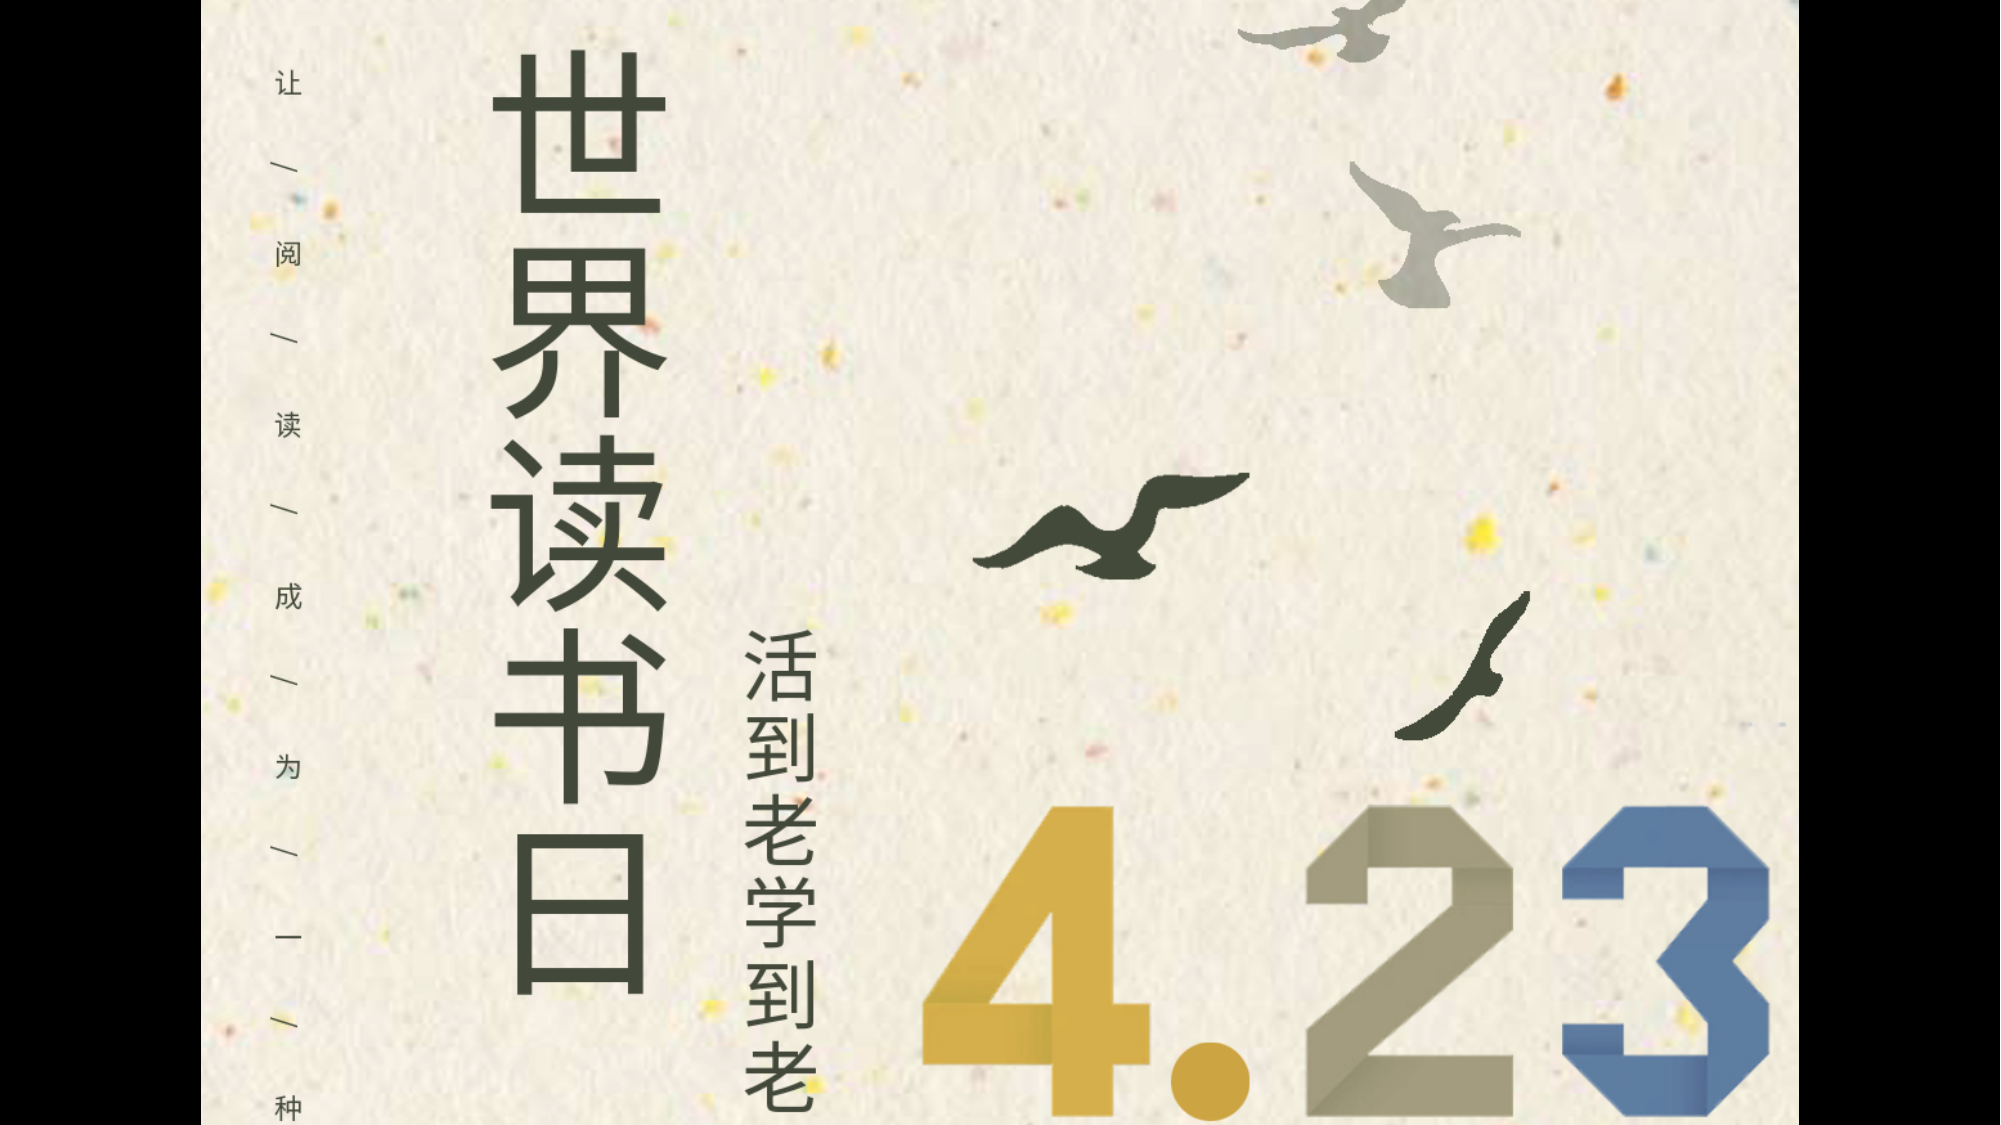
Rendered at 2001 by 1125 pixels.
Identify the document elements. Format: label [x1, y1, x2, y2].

picture [201, 0, 1799, 1125]
